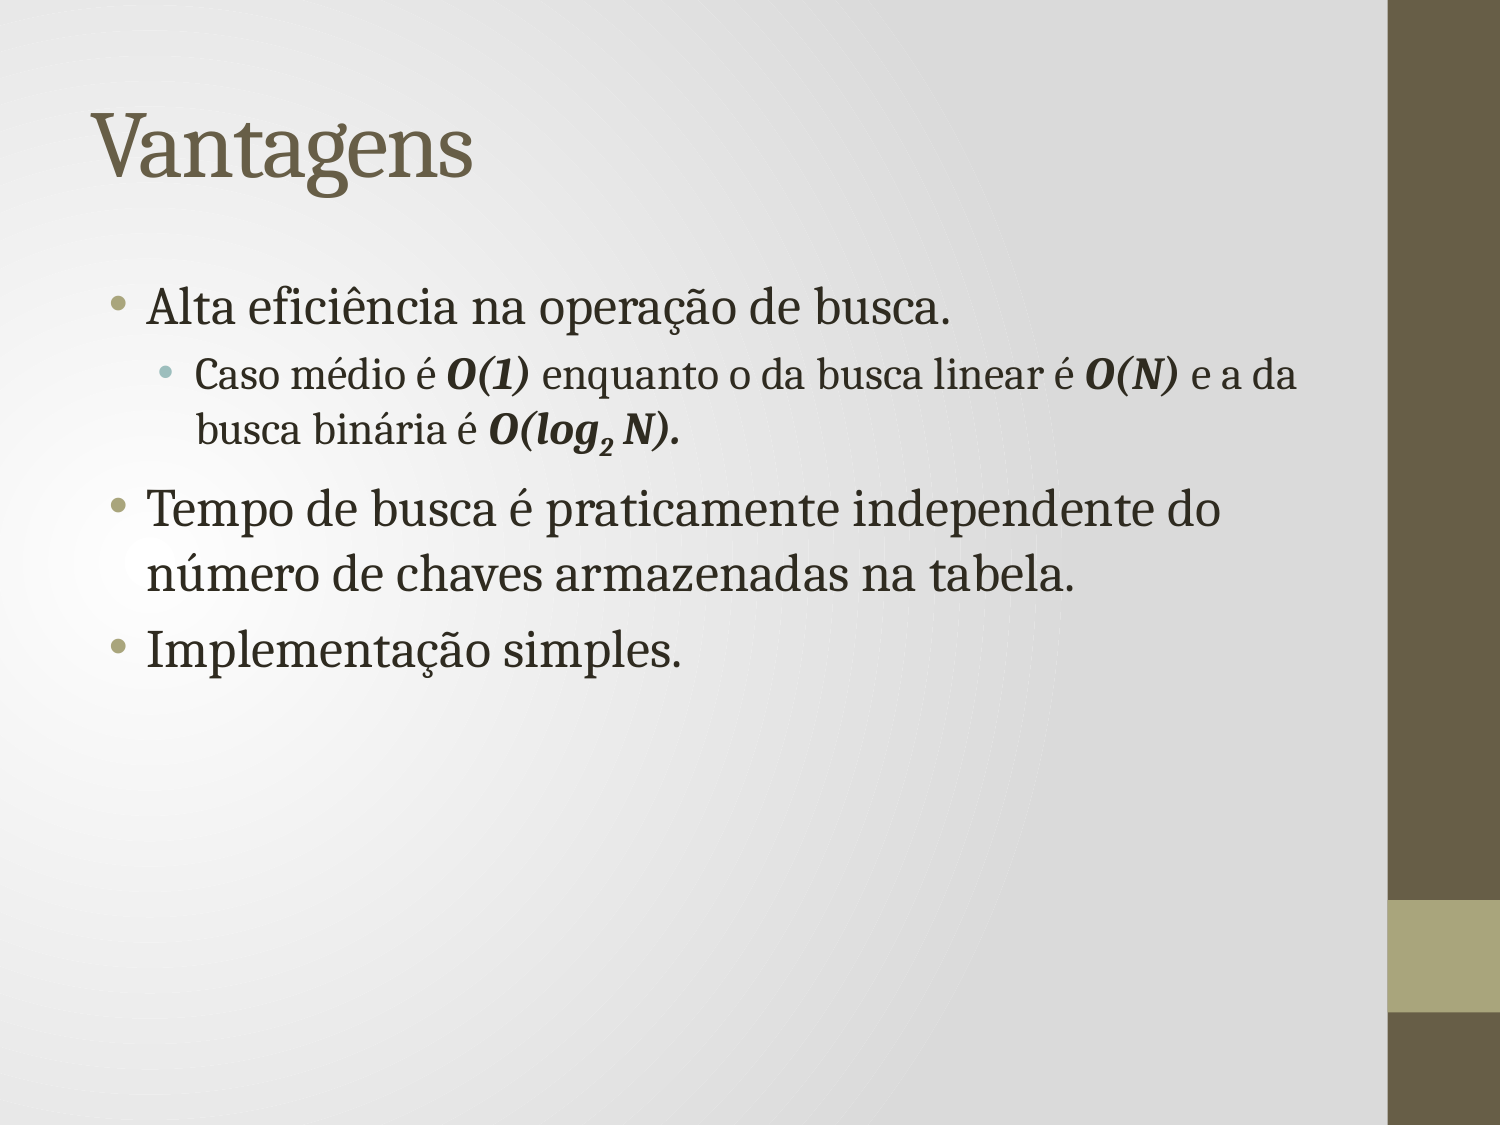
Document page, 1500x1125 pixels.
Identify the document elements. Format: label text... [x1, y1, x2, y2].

list Alta eficiência na operação de busca. Caso médio é O(1) enquanto o da busca linear é O(N) e a da busca binária é O(log2 N). Tempo de busca é praticamente independente do número de chaves armazenadas na tabela. Implementação simples. [75, 262, 1325, 1050]
title Vantagens [75, 45, 1325, 233]
